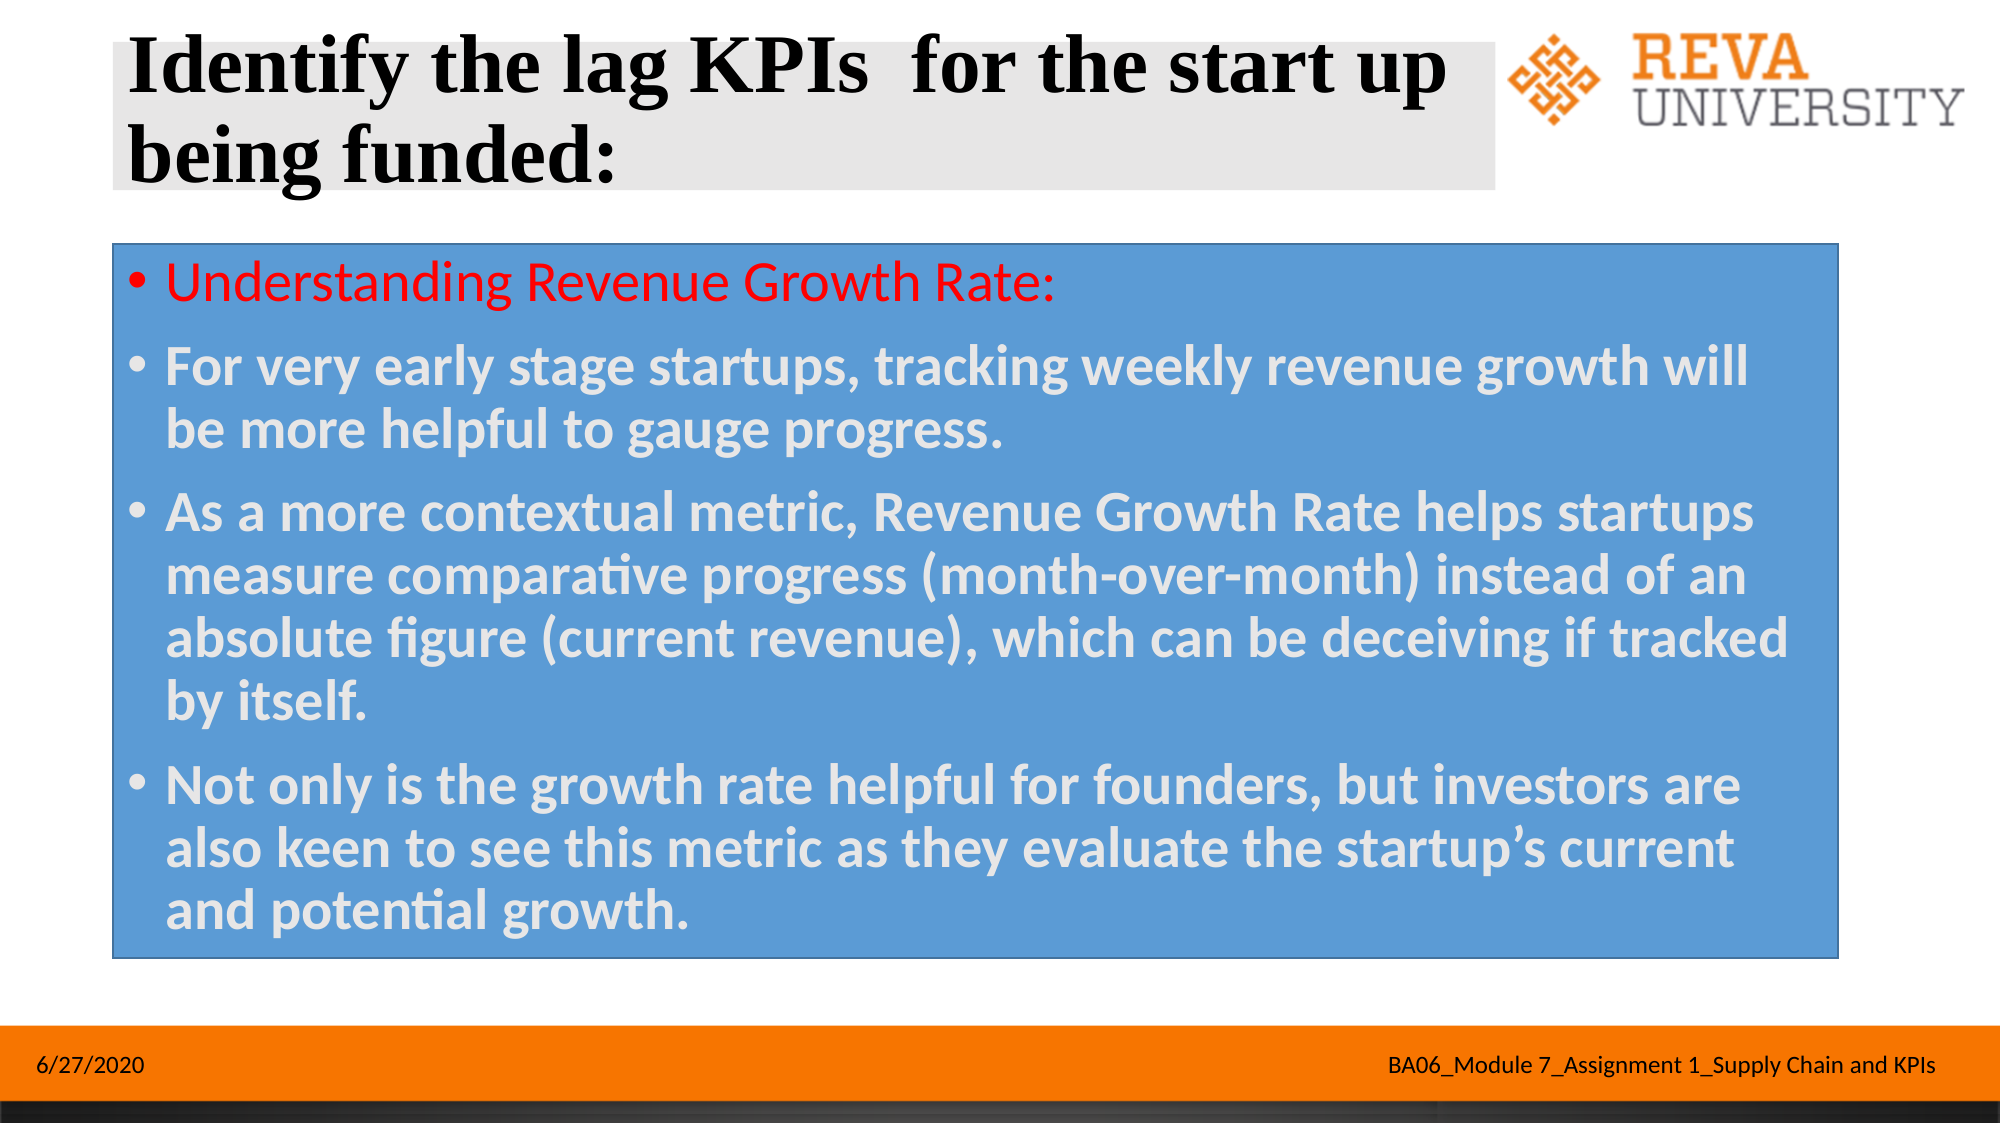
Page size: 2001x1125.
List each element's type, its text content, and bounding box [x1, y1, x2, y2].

list Understanding Revenue Growth Rate: For very early stage startups, tracking weekly revenue growth will be more helpful to gauge progress. As a more contextual metric, Revenue Growth Rate helps startups measure comparative progress (month-over-month) instead of an absolute figure (current revenue), which can be deceiving if tracked by itself. Not only is the growth rate helpful for founders, but investors are also keen to see this metric as they evaluate the startup’s current and potential growth. [112, 243, 1839, 959]
footer BA06_Module 7_Assignment 1_Supply Chain and KPIs [1325, 1033, 2000, 1093]
picture [1507, 15, 1988, 144]
title Identify the lag KPIs for the start up being funded: [112, 41, 1496, 191]
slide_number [21, 1033, 472, 1093]
picture [0, 1013, 2000, 1123]
